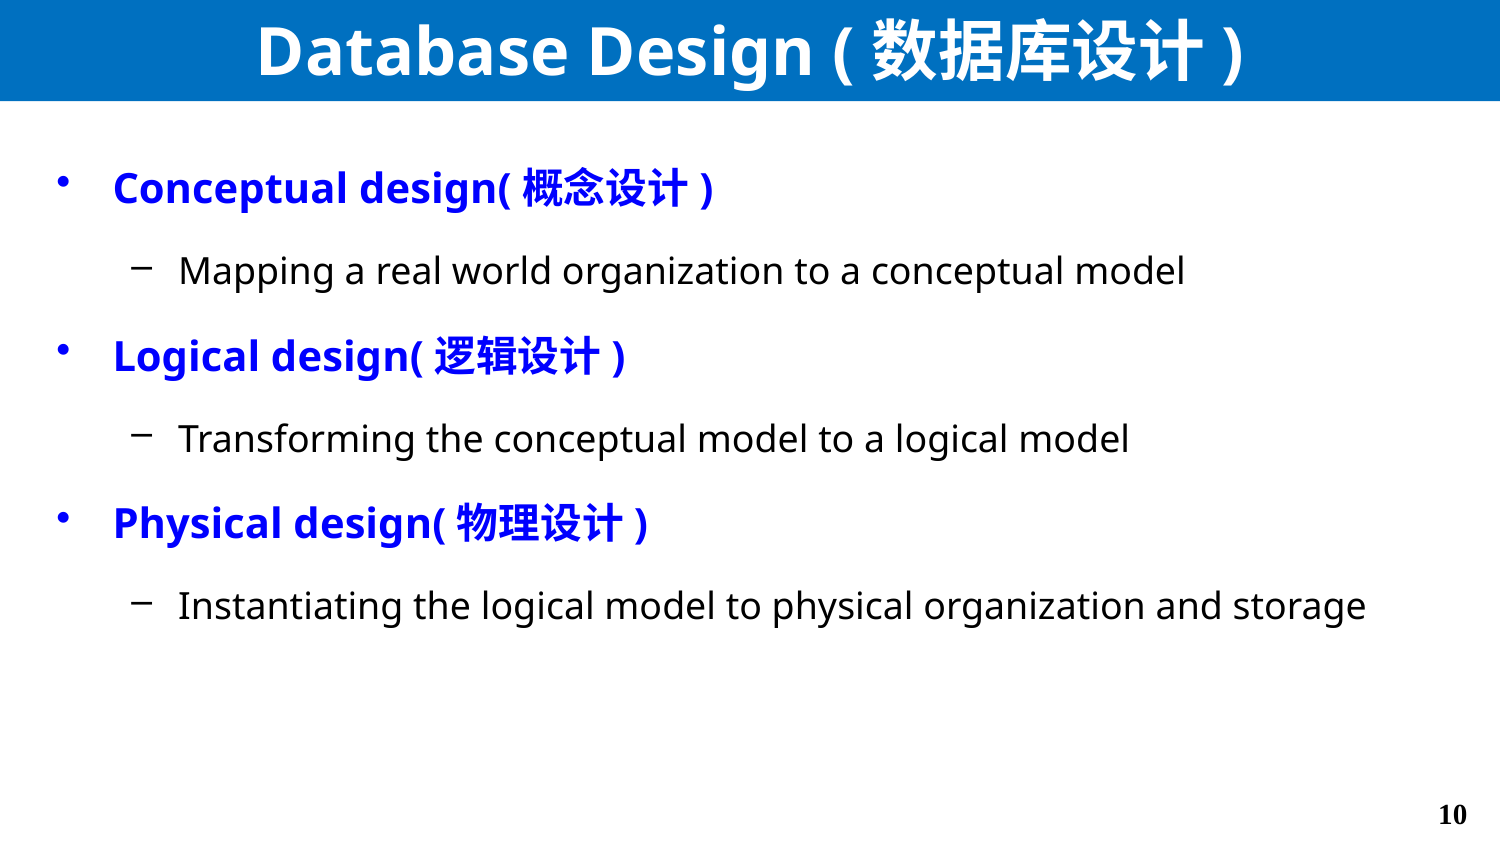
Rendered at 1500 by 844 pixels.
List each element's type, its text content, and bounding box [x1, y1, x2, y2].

title Database Design (数据库设计) [0, 0, 1500, 102]
list Conceptual design(概念设计) Mapping a real world organization to a conceptual model Logical design(逻辑设计) Transforming the conceptual model to a logical model Physical design(物理设计) Instantiating the logical model to physical organization and storage [41, 129, 1447, 754]
